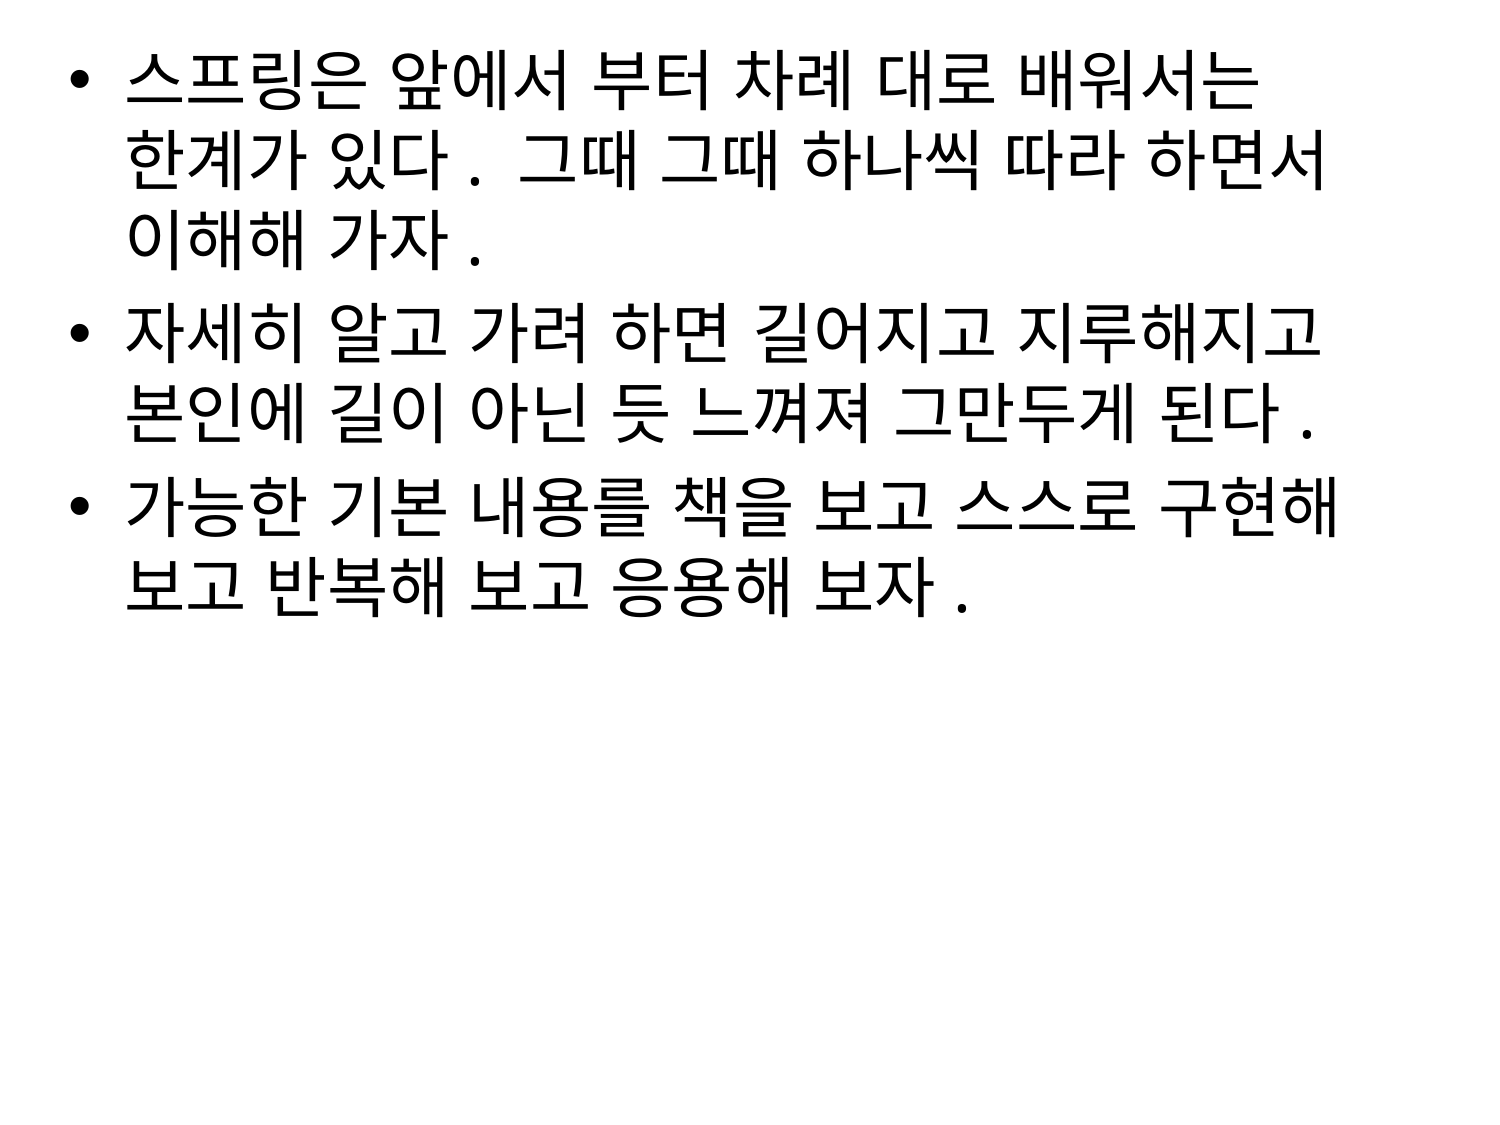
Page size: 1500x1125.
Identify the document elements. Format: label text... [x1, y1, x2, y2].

list 스프링은 앞에서 부터 차례 대로 배워서는 한계가 있다. 그때 그때 하나씩 따라 하면서 이해해 가자. 자세히 알고 가려 하면 길어지고 지루해지고 본인에 길이 아닌 듯 느껴져 그만두게 된다. 가능한 기본 내용를 책을 보고 스스로 구현해 보고 반복해 보고 응용해 보자. [53, 30, 1404, 1047]
